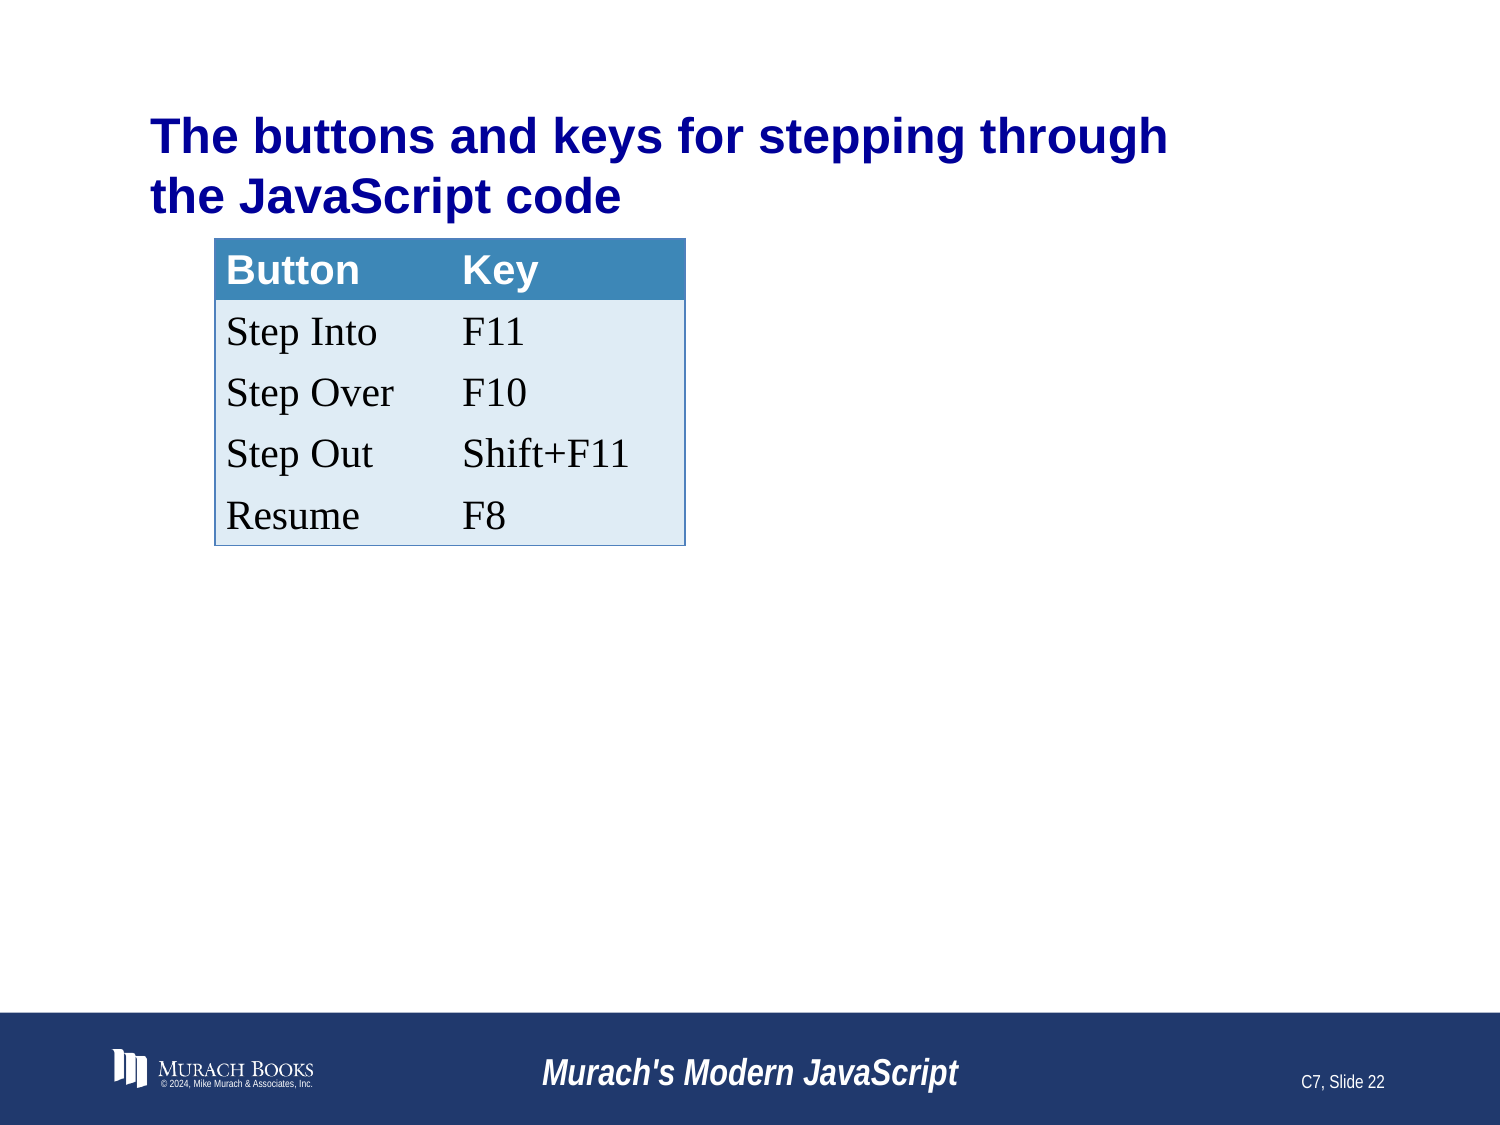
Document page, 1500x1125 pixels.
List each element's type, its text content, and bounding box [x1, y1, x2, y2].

table_cell F8 [451, 484, 684, 545]
table_cell Step Over [216, 362, 451, 423]
table_cell Shift+F11 [451, 423, 684, 484]
table_header Button [216, 240, 451, 300]
slide_number Murach's Modern JavaScript [450, 1025, 1050, 1100]
table_cell Step Into [216, 300, 451, 362]
table_cell F11 [451, 300, 684, 362]
table_cell Resume [216, 484, 451, 545]
title The buttons and keys for stepping through the JavaScript code [150, 102, 1350, 224]
slide_number C7, Slide 22 [1087, 1025, 1400, 1100]
footer © 2024, Mike Murach & Associates, Inc. [12, 1022, 463, 1098]
table_cell F10 [451, 362, 684, 423]
table_header Key [451, 240, 684, 300]
table_cell Step Out [216, 423, 451, 484]
